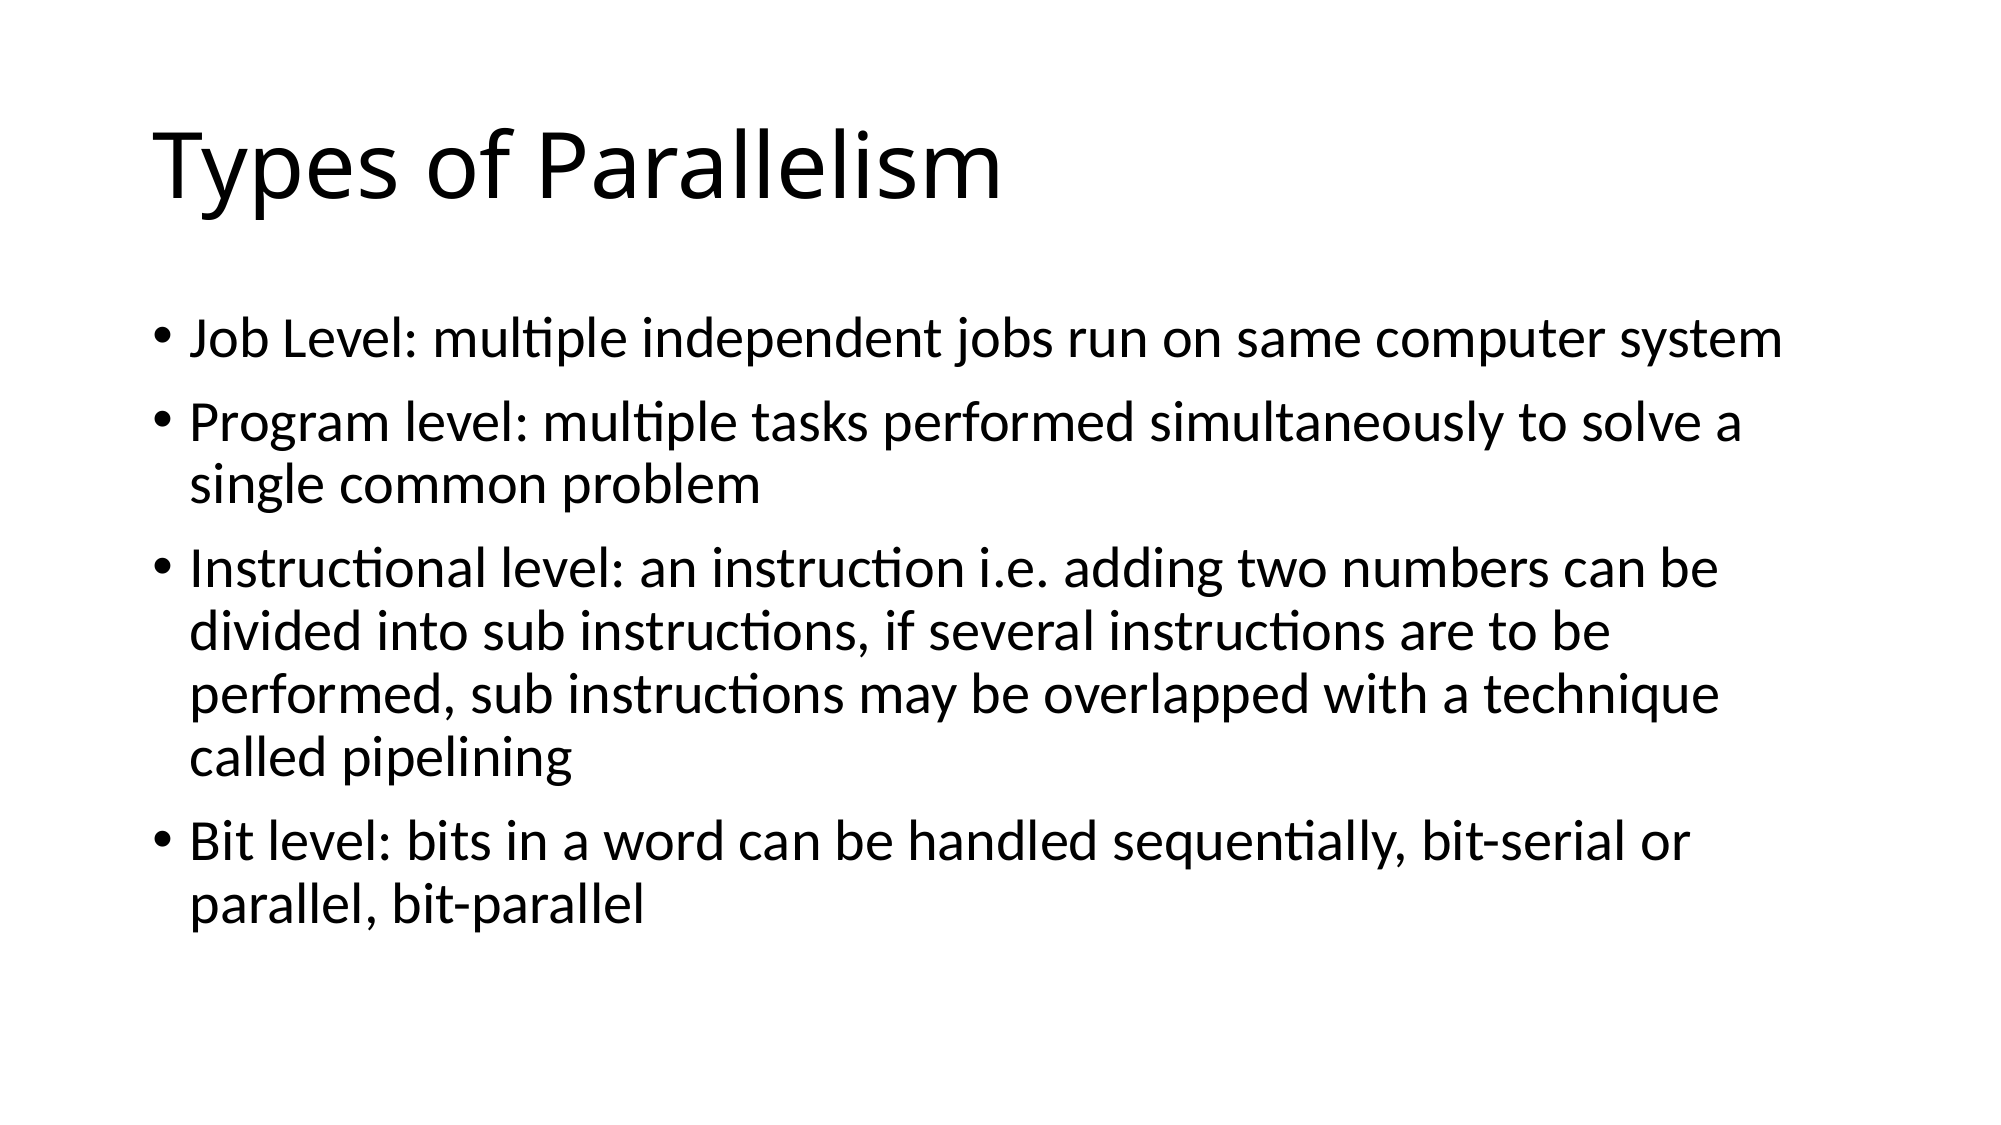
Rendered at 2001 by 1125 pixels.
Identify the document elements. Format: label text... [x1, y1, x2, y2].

title Types of Parallelism [137, 59, 1863, 278]
list Job Level: multiple independent jobs run on same computer system Program level: multiple tasks performed simultaneously to solve a single common problem Instructional level: an instruction i.e. adding two numbers can be divided into sub instructions, if several instructions are to be performed, sub instructions may be overlapped with a technique called pipelining Bit level: bits in a word can be handled sequentially, bit-serial or parallel, bit-parallel [137, 299, 1863, 1014]
